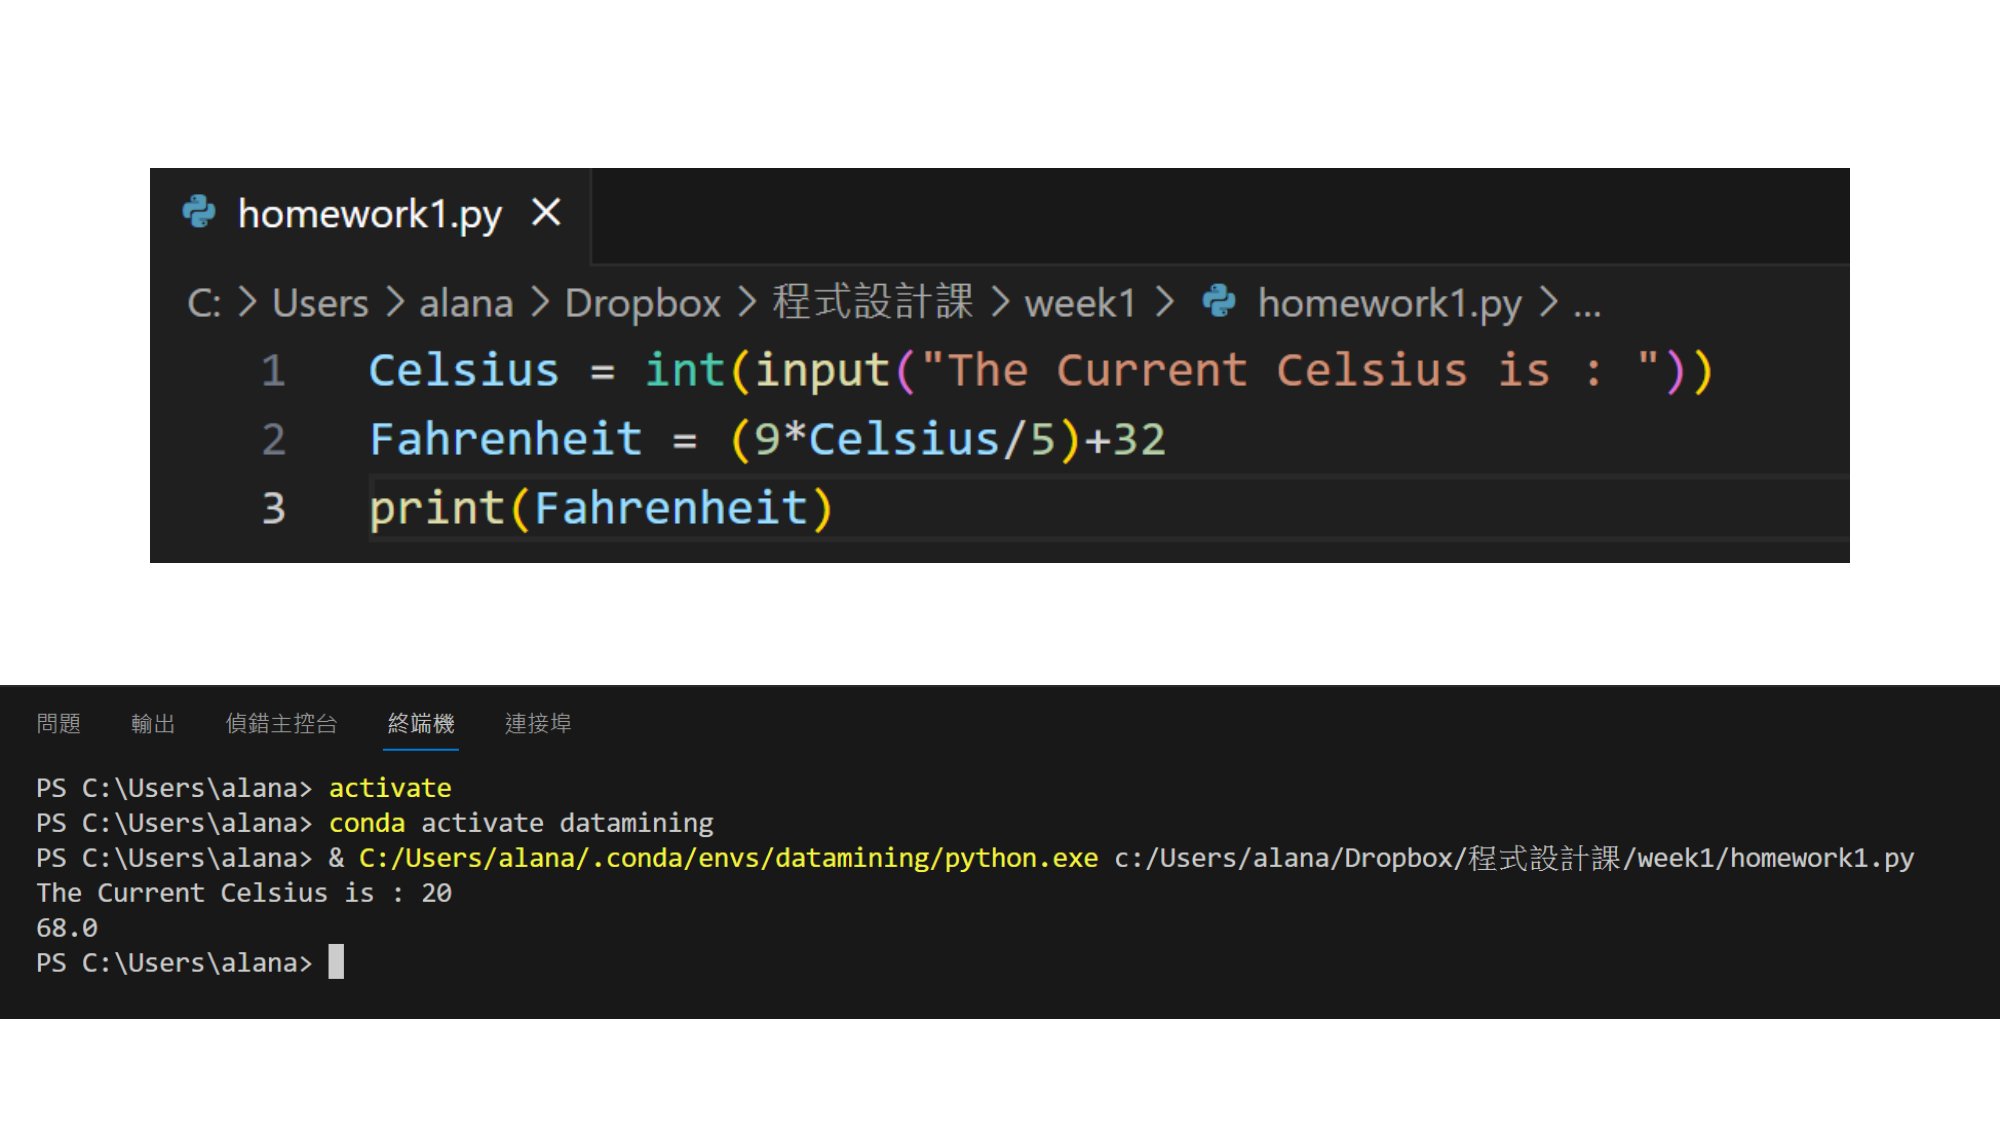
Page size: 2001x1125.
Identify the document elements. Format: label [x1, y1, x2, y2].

picture [150, 168, 1850, 563]
picture [0, 685, 2000, 1019]
